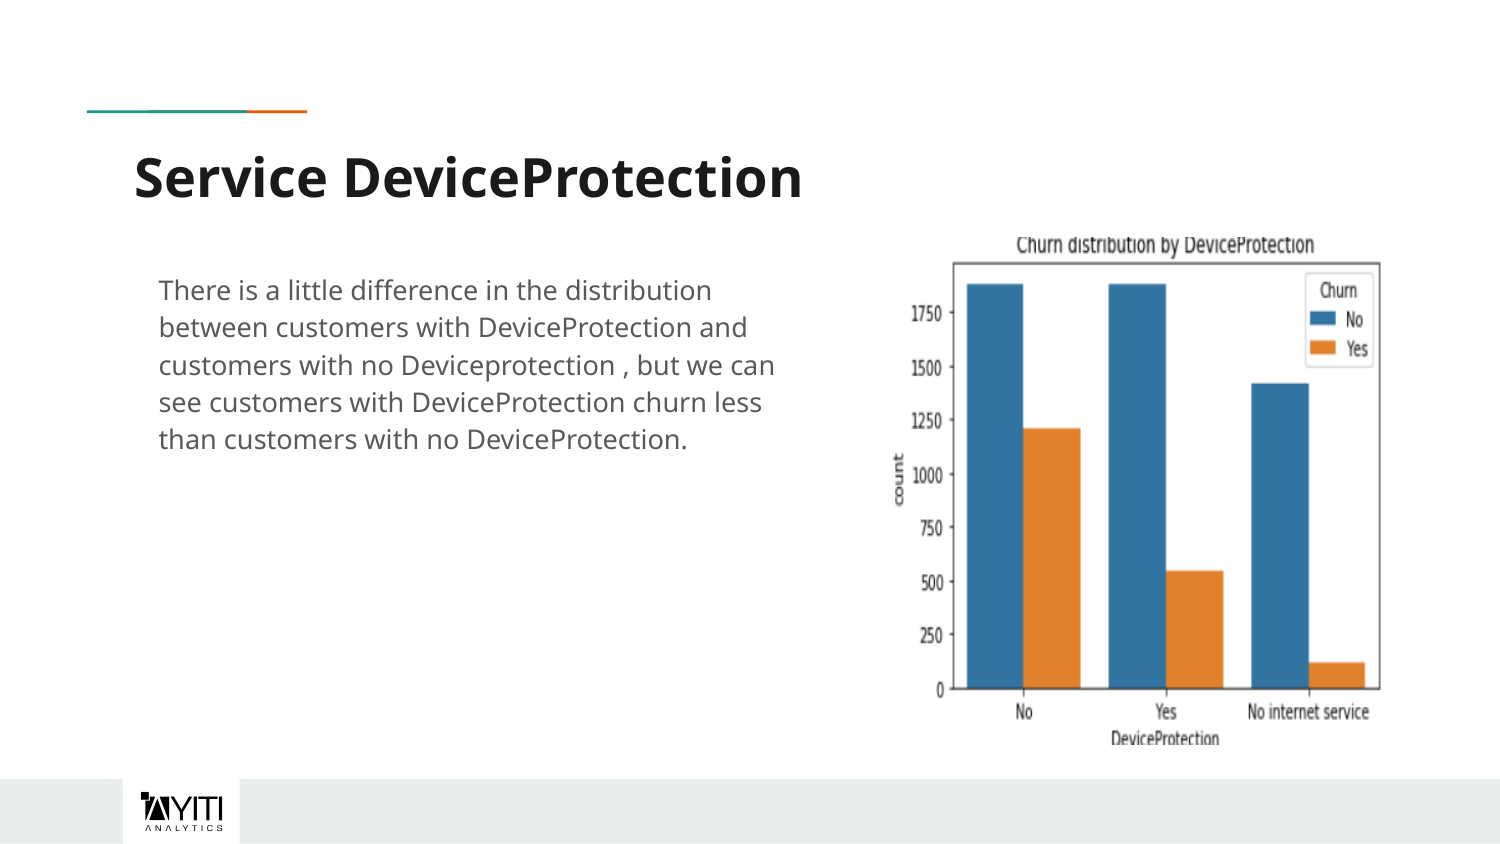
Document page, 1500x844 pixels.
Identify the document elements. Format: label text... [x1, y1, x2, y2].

picture [884, 236, 1393, 746]
picture [122, 779, 240, 844]
list There is a little difference in the distribution between customers with DeviceProtection and customers with no Deviceprotection , but we can see customers with DeviceProtection churn less than customers with no DeviceProtection. [119, 253, 827, 766]
title Service DeviceProtection [119, 128, 1381, 217]
